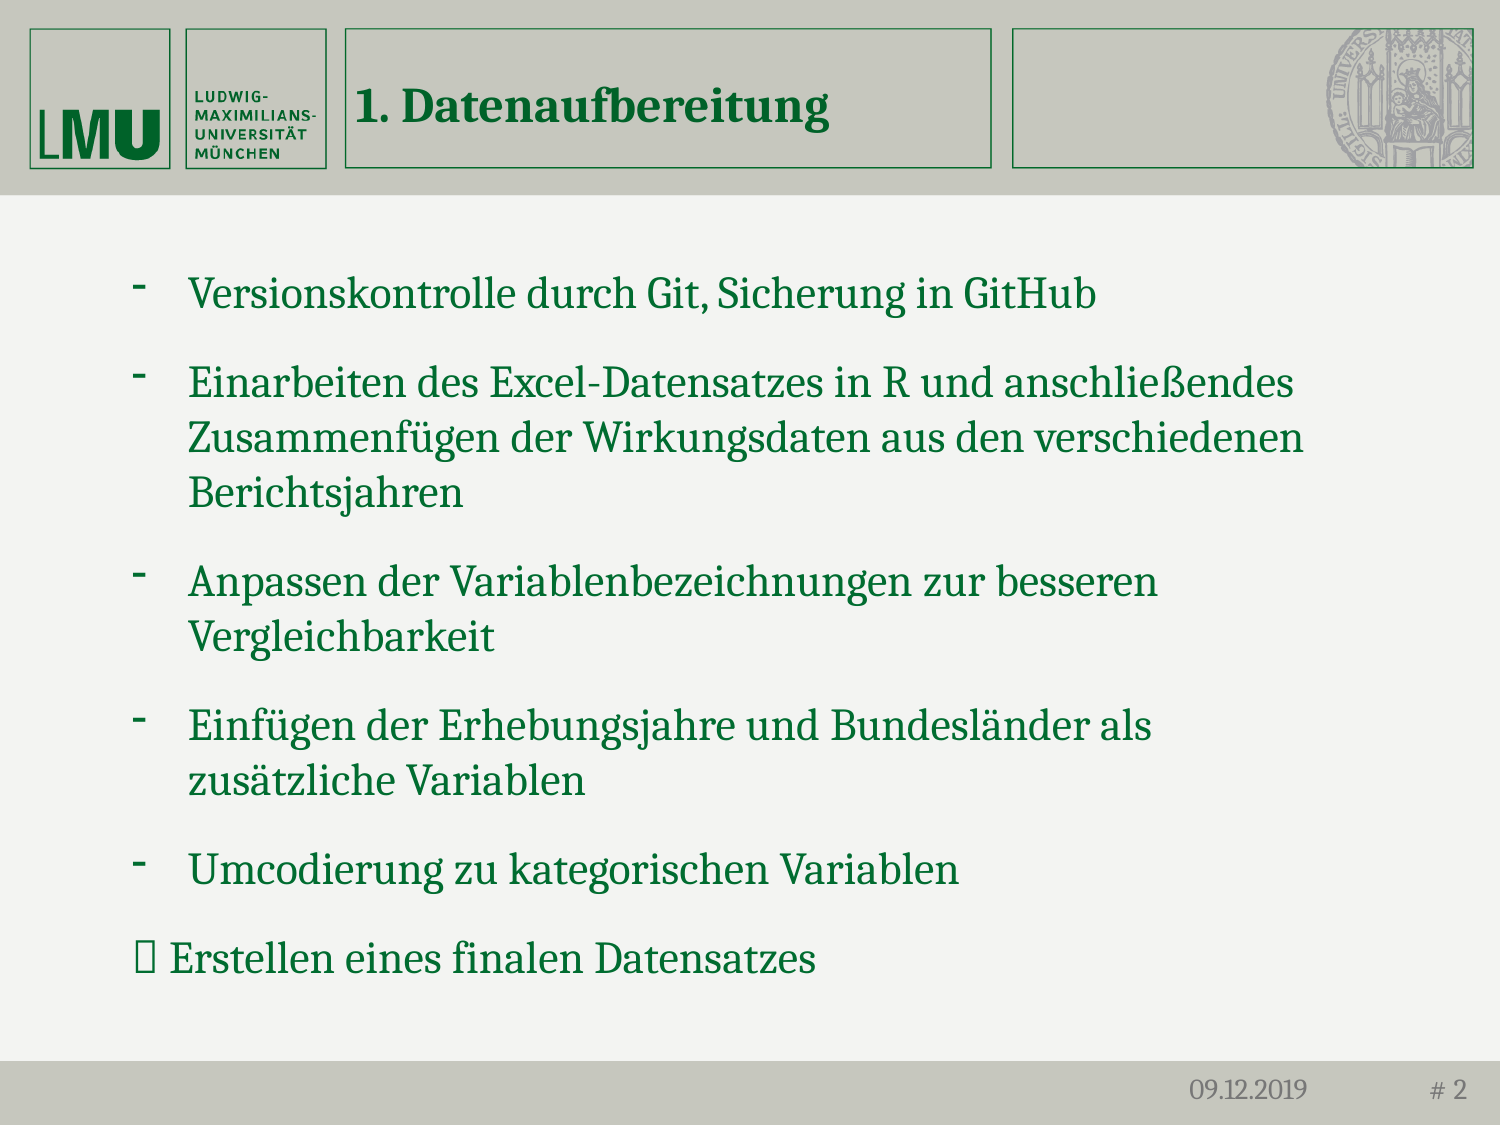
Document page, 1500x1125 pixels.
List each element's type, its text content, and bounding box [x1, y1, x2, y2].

slide_number # 2 [1352, 1062, 1483, 1115]
picture [0, 0, 1500, 1125]
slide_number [980, 1062, 1323, 1113]
title 1. Datenaufbereitung [340, 64, 988, 140]
list Versionskontrolle durch Git, Sicherung in GitHub Einarbeiten des Excel-Datensatzes in R und anschließendes Zusammenfügen der Wirkungsdaten aus den verschiedenen Berichtsjahren Anpassen der Variablenbezeichnungen zur besseren Vergleichbarkeit Einfügen der Erhebungsjahre und Bundesländer als zusätzliche Variablen Umcodierung zu kategorischen Variablen  Erstellen eines finalen Datensatzes [116, 254, 1357, 1001]
